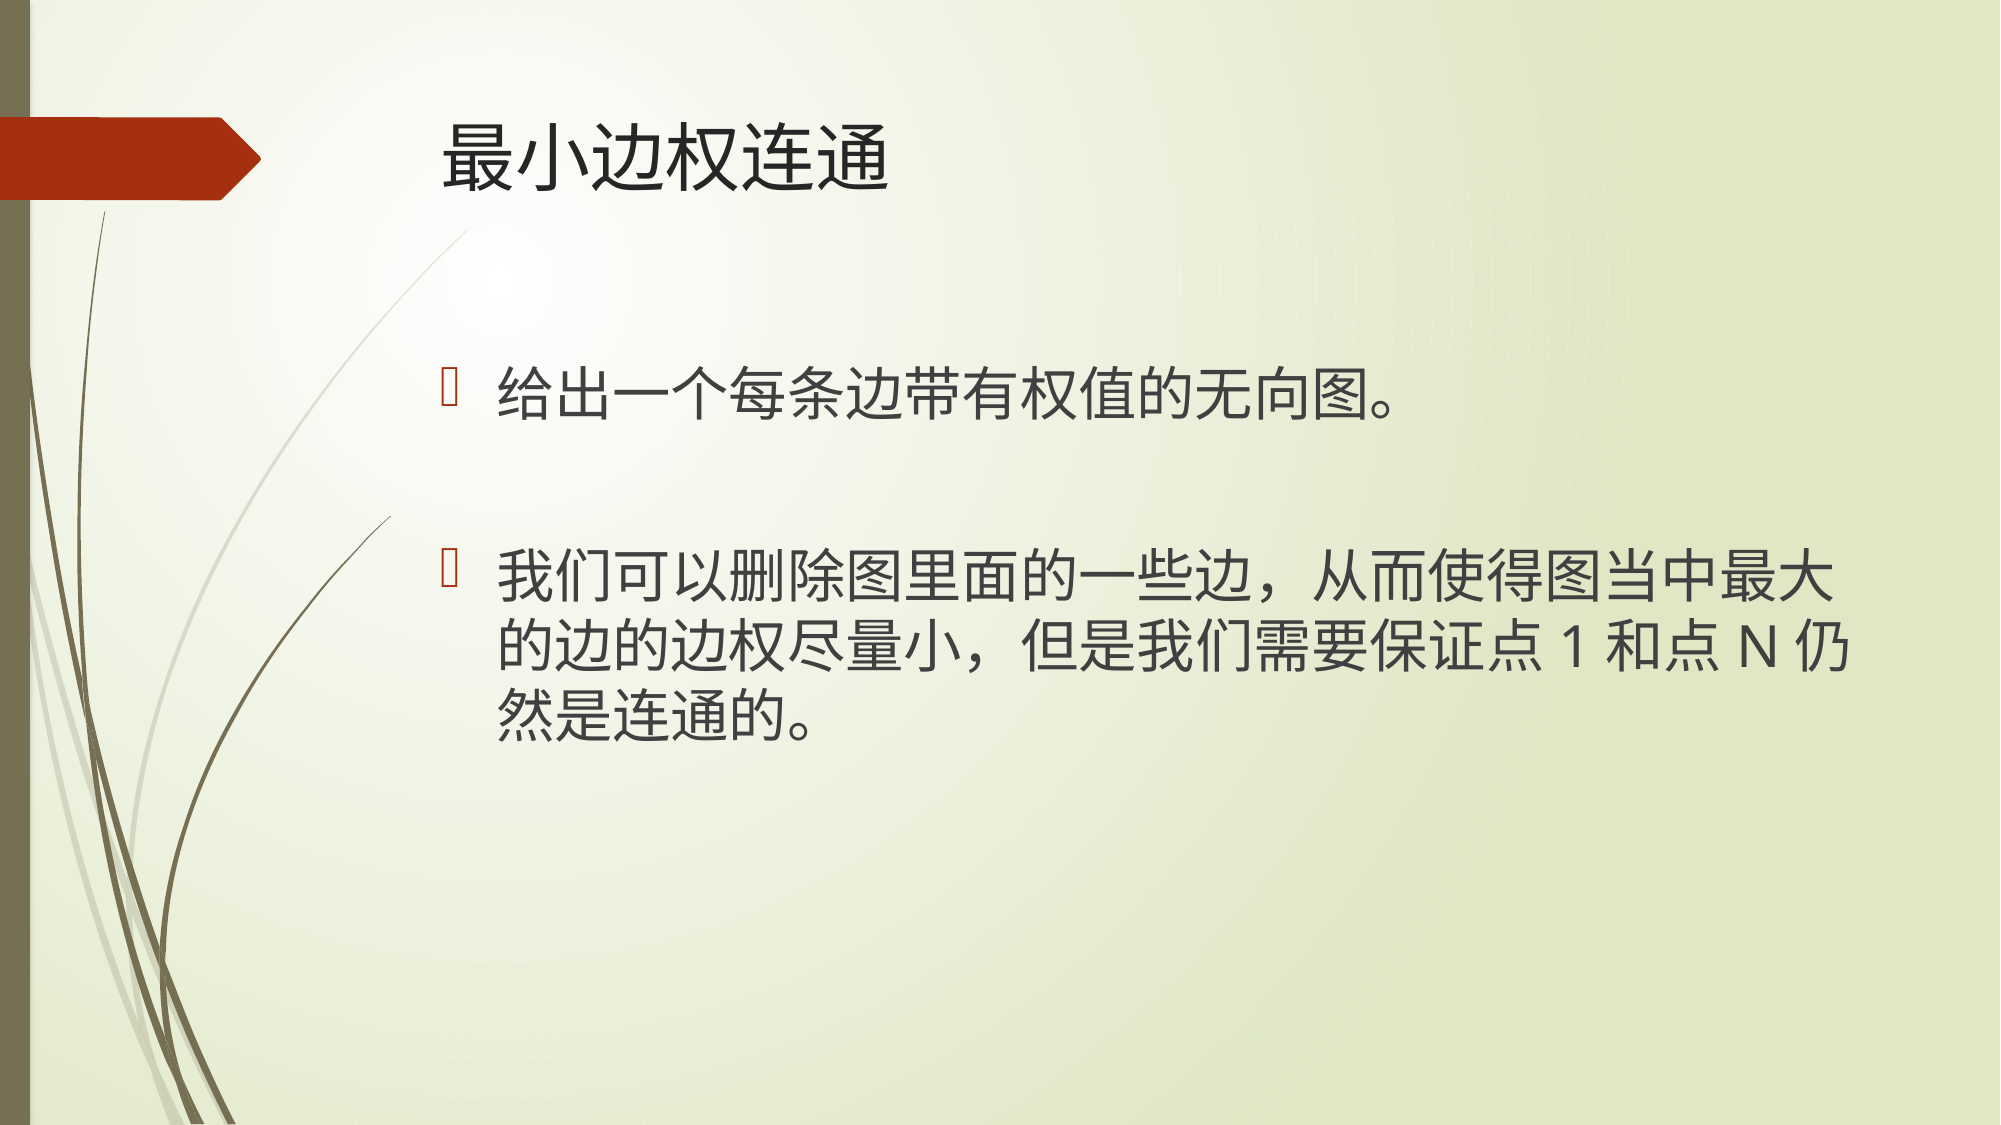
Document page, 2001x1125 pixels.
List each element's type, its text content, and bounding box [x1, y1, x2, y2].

list 给出一个每条边带有权值的无向图。 我们可以删除图里面的一些边，从而使得图当中最大的边的边权尽量小，但是我们需要保证点1和点N仍然是连通的。 [424, 350, 1888, 970]
title 最小边权连通 [425, 102, 1888, 313]
